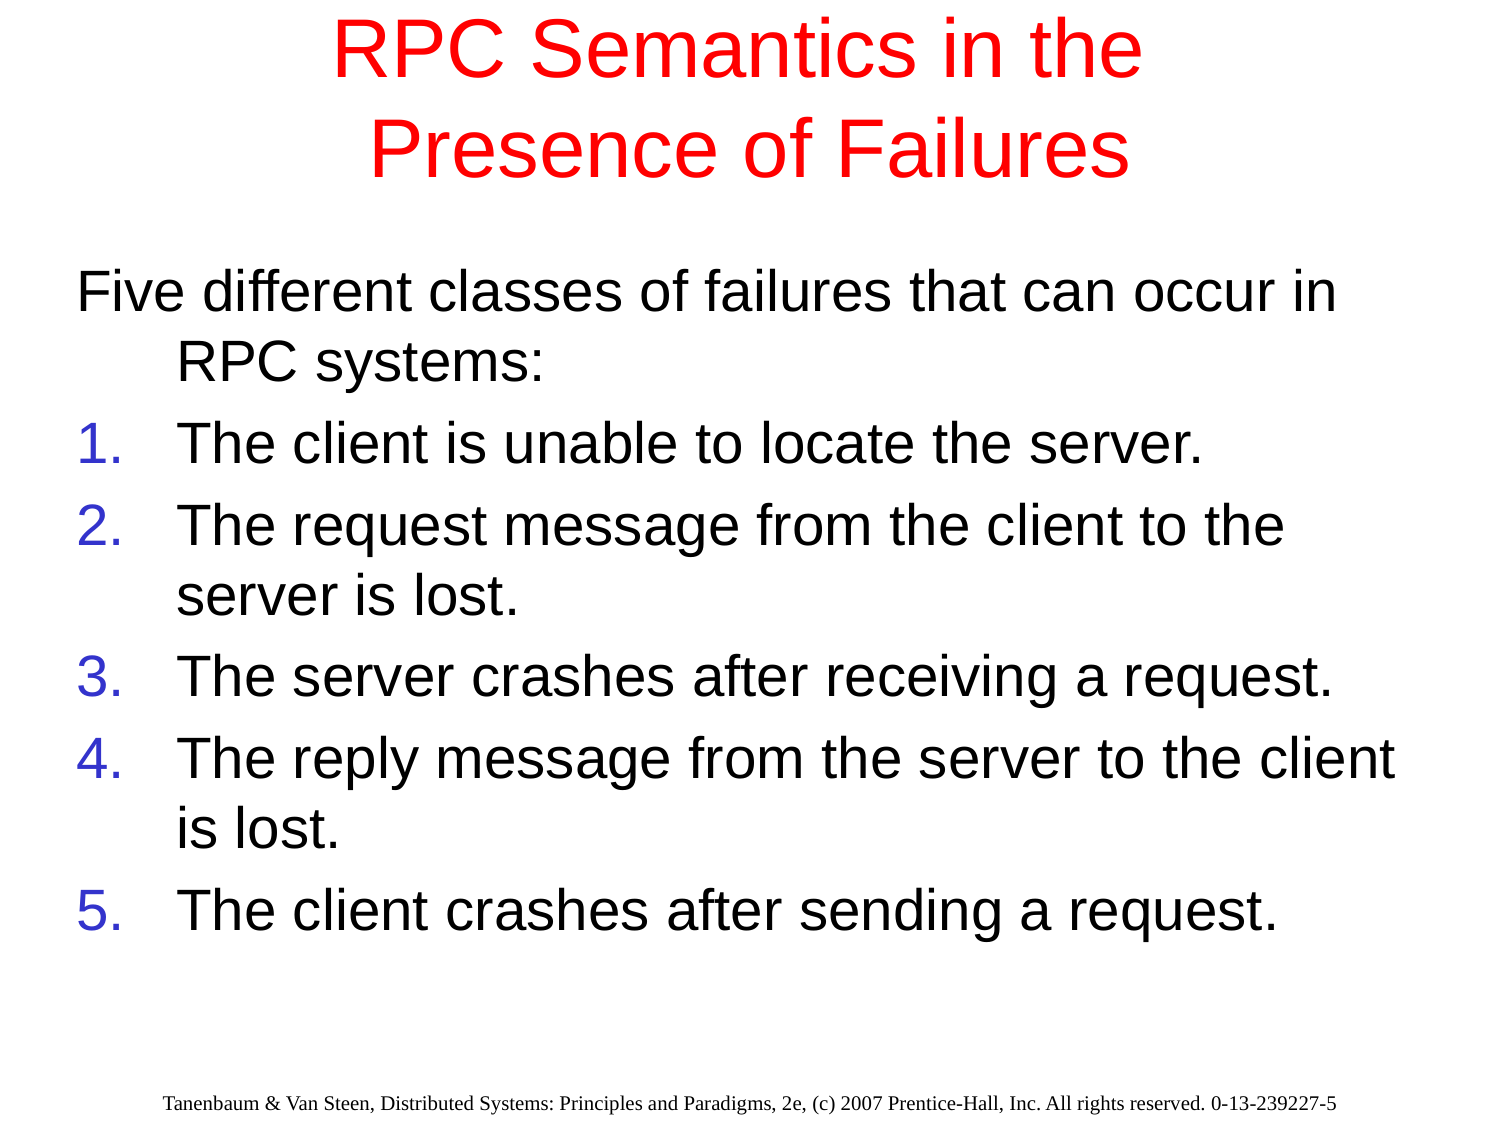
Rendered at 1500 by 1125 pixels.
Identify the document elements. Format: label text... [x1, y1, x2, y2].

footer Tanenbaum & Van Steen, Distributed Systems: Principles and Paradigms, 2e, (c) 2007 Prentice-Hall, Inc. All rights reserved. 0-13-239227-5 [0, 1082, 1500, 1111]
title RPC Semantics in the Presence of Failures [0, 0, 1500, 188]
list Five different classes of failures that can occur in RPC systems: The client is unable to locate the server. The request message from the client to the server is lost. The server crashes after receiving a request. The reply message from the server to the client is lost. The client crashes after sending a request. [61, 246, 1462, 1020]
